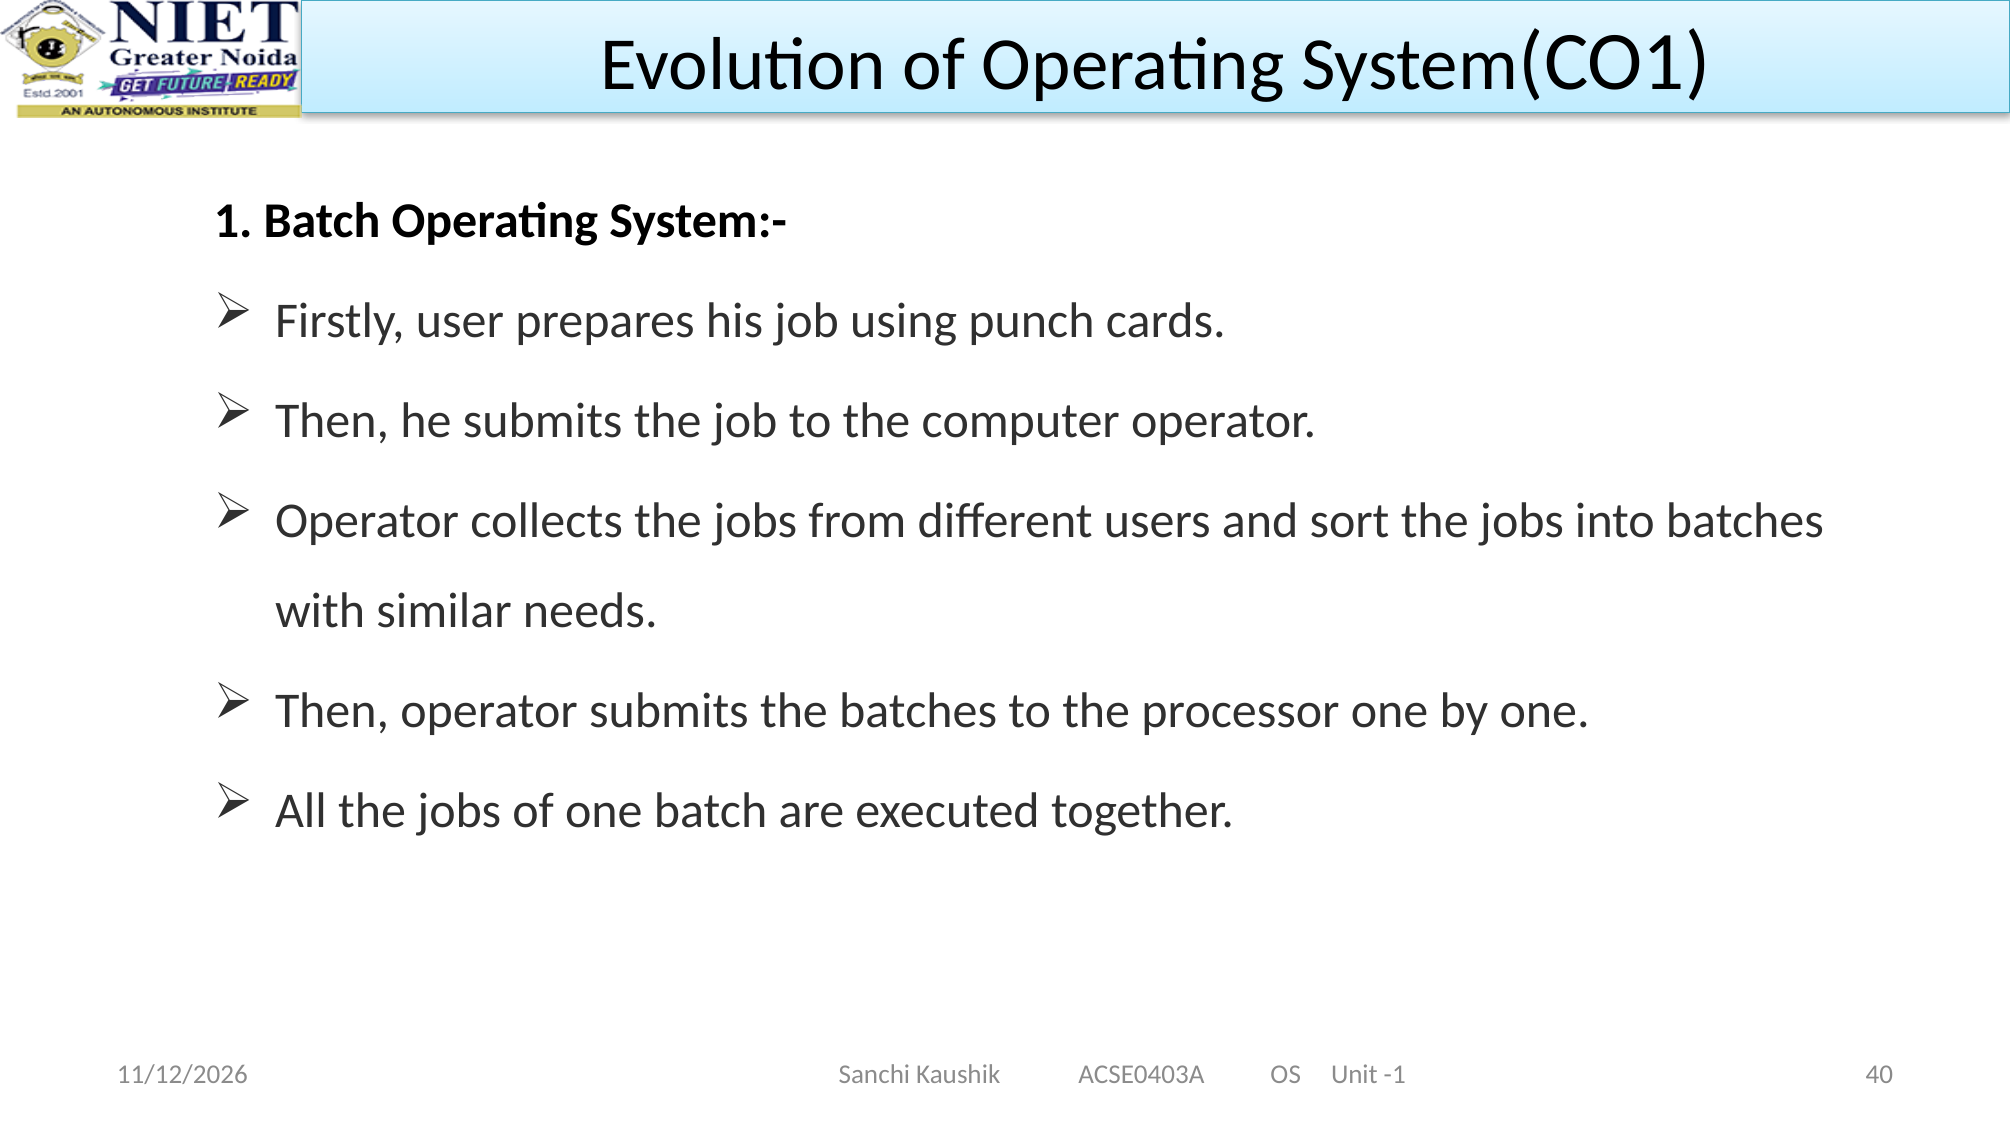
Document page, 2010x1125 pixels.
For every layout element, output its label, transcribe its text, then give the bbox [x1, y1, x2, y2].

footer Sanchi Kaushik ACSE0403A OS Unit -1 [552, 1042, 1440, 1103]
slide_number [100, 1042, 552, 1103]
picture [0, 0, 303, 118]
text_box Evolution of Operating System(CO1) [303, 0, 2010, 113]
slide_number 40 [1440, 1042, 1910, 1103]
text_box 1. Batch Operating System:- Firstly, user prepares his job using punch cards. Then, he submits the job to the computer operator. Operator collects the jobs from different users and sort the jobs into batches with similar needs. Then, operator submits the batches to the processor one by one. All the jobs of one batch are executed together. [197, 148, 1892, 907]
